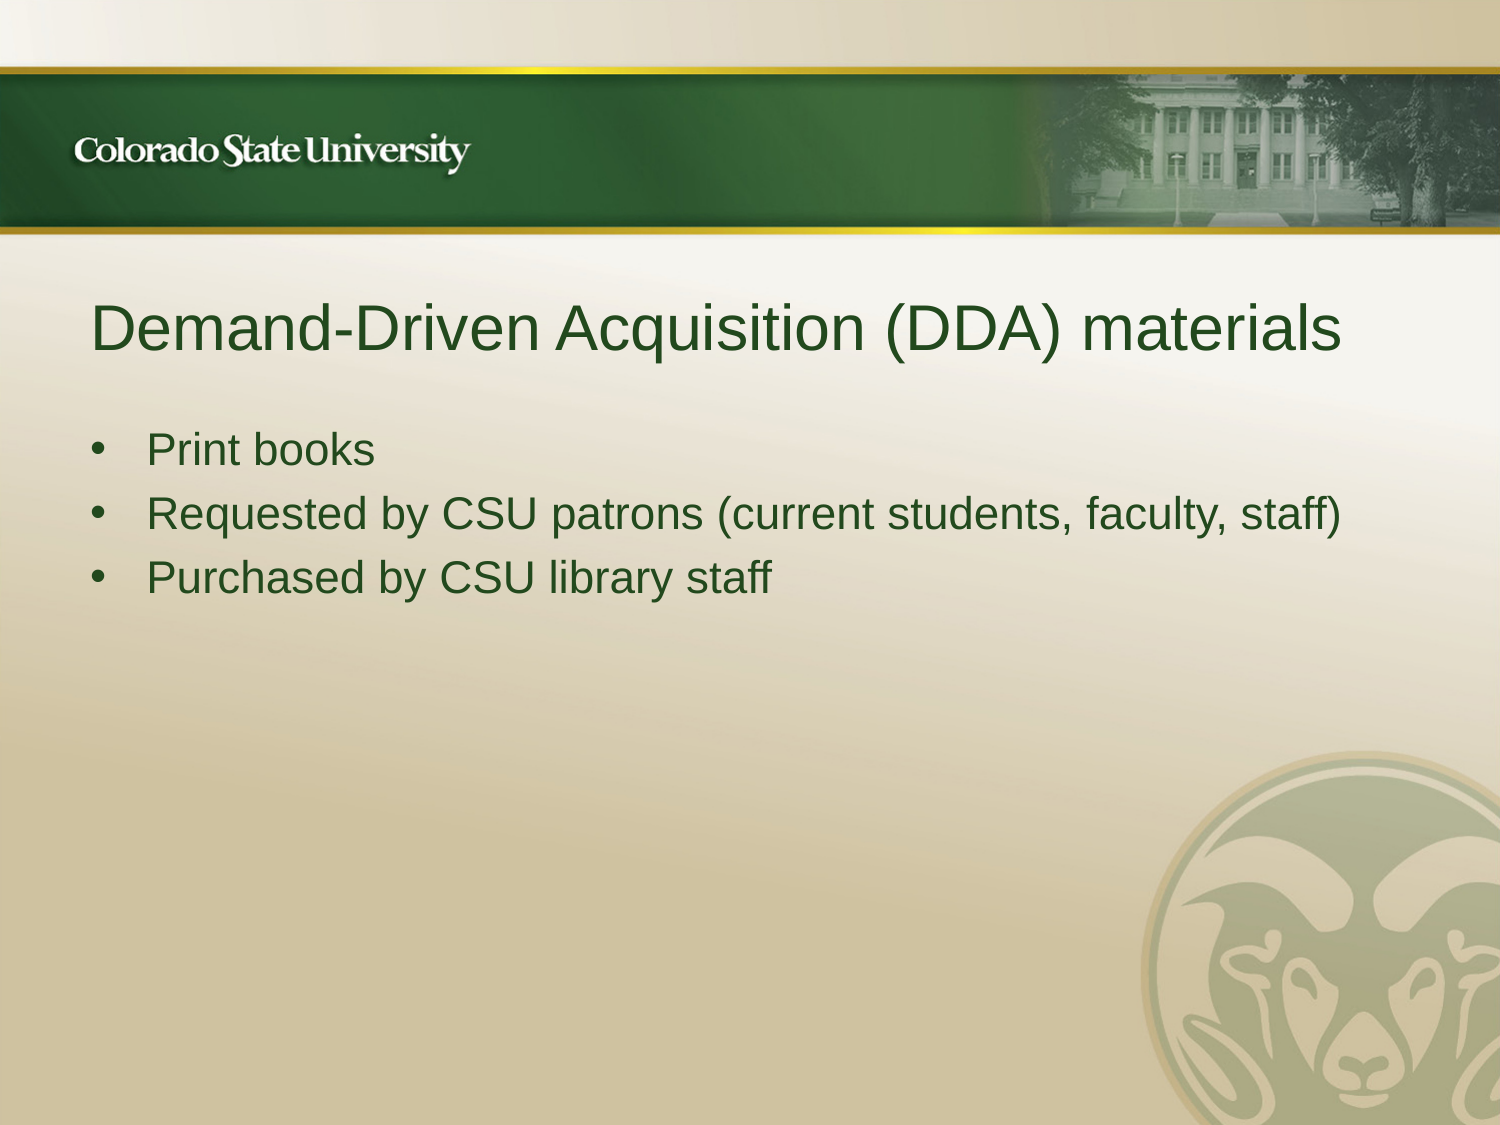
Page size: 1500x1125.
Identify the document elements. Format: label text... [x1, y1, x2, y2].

list Print books Requested by CSU patrons (current students, faculty, staff) Purchased by CSU library staff [75, 412, 1425, 1005]
title Demand-Driven Acquisition (DDA) materials [75, 249, 1425, 400]
picture [0, 0, 1500, 1125]
